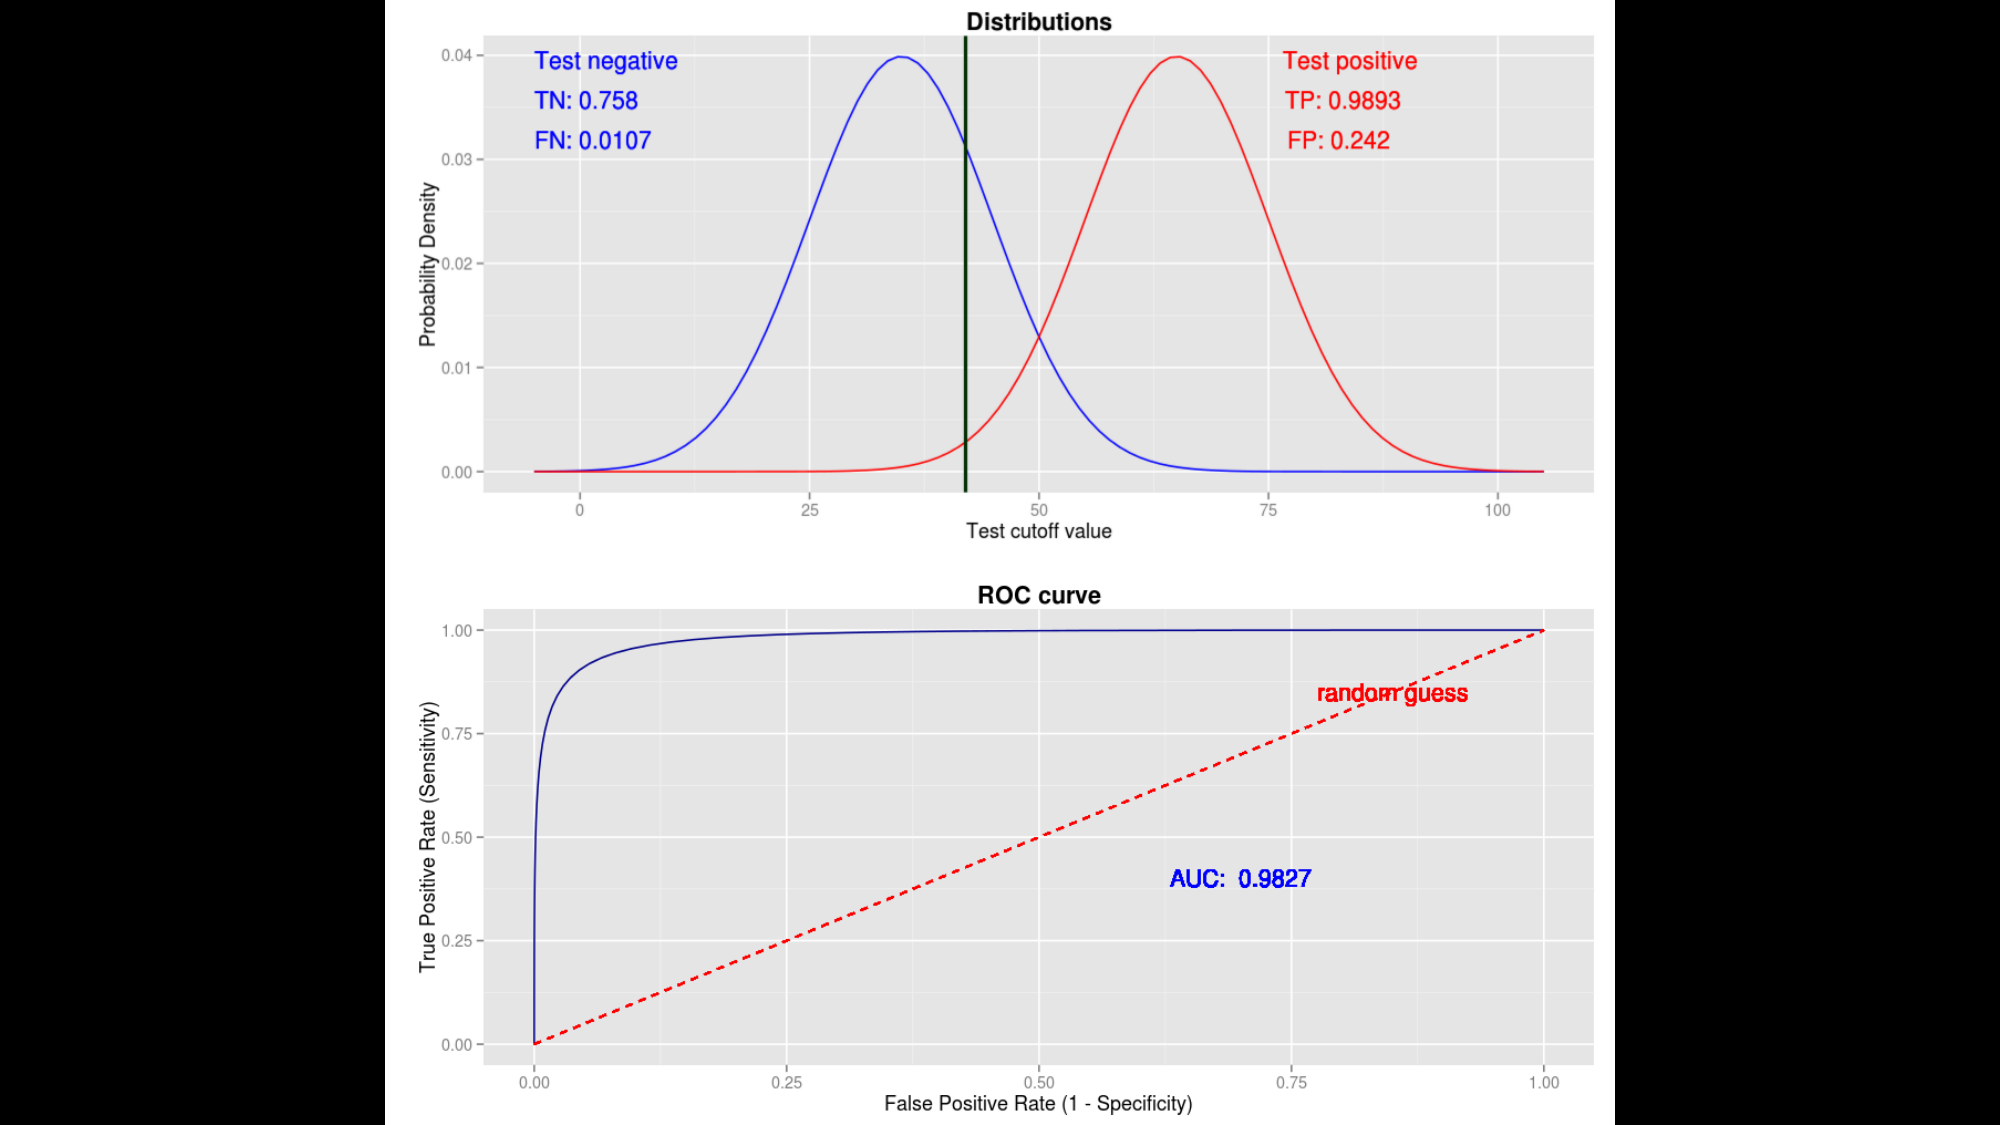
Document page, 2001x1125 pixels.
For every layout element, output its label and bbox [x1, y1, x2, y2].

picture [385, 0, 1615, 1125]
